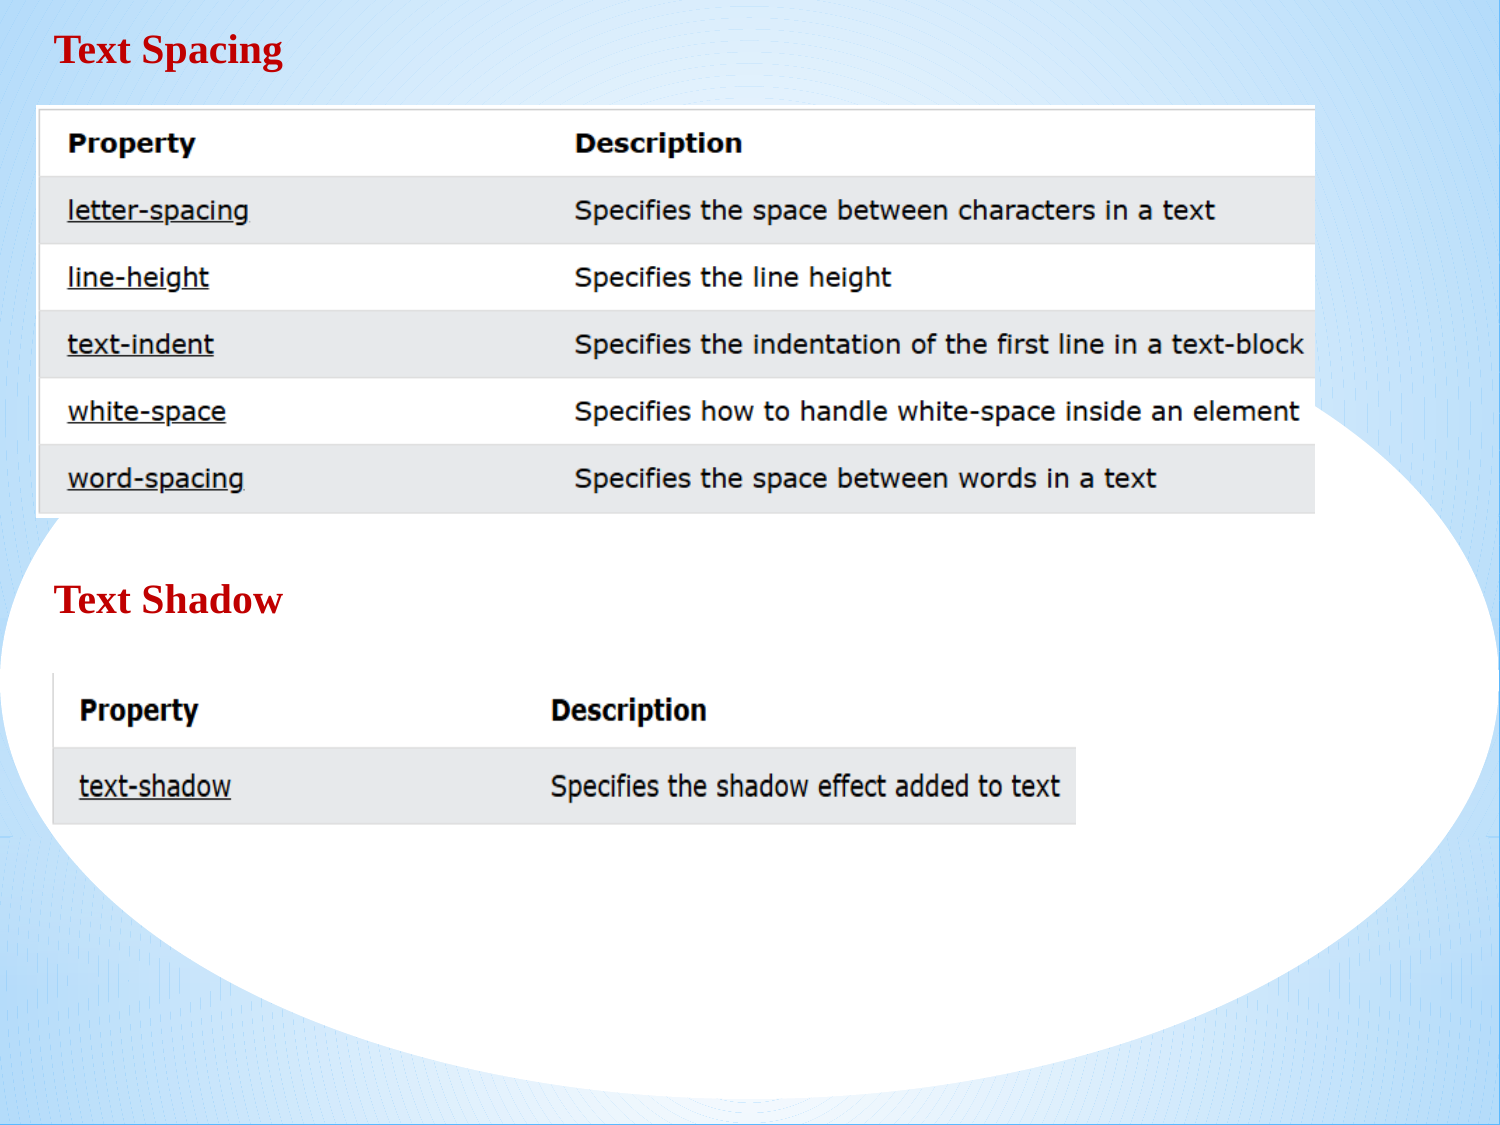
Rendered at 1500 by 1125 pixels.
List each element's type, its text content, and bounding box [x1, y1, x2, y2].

picture [49, 673, 1076, 829]
picture [36, 105, 1315, 518]
text_box Text Spacing Text Shadow [38, 14, 1088, 104]
text_box Text Spacing Text Shadow [38, 527, 1088, 730]
